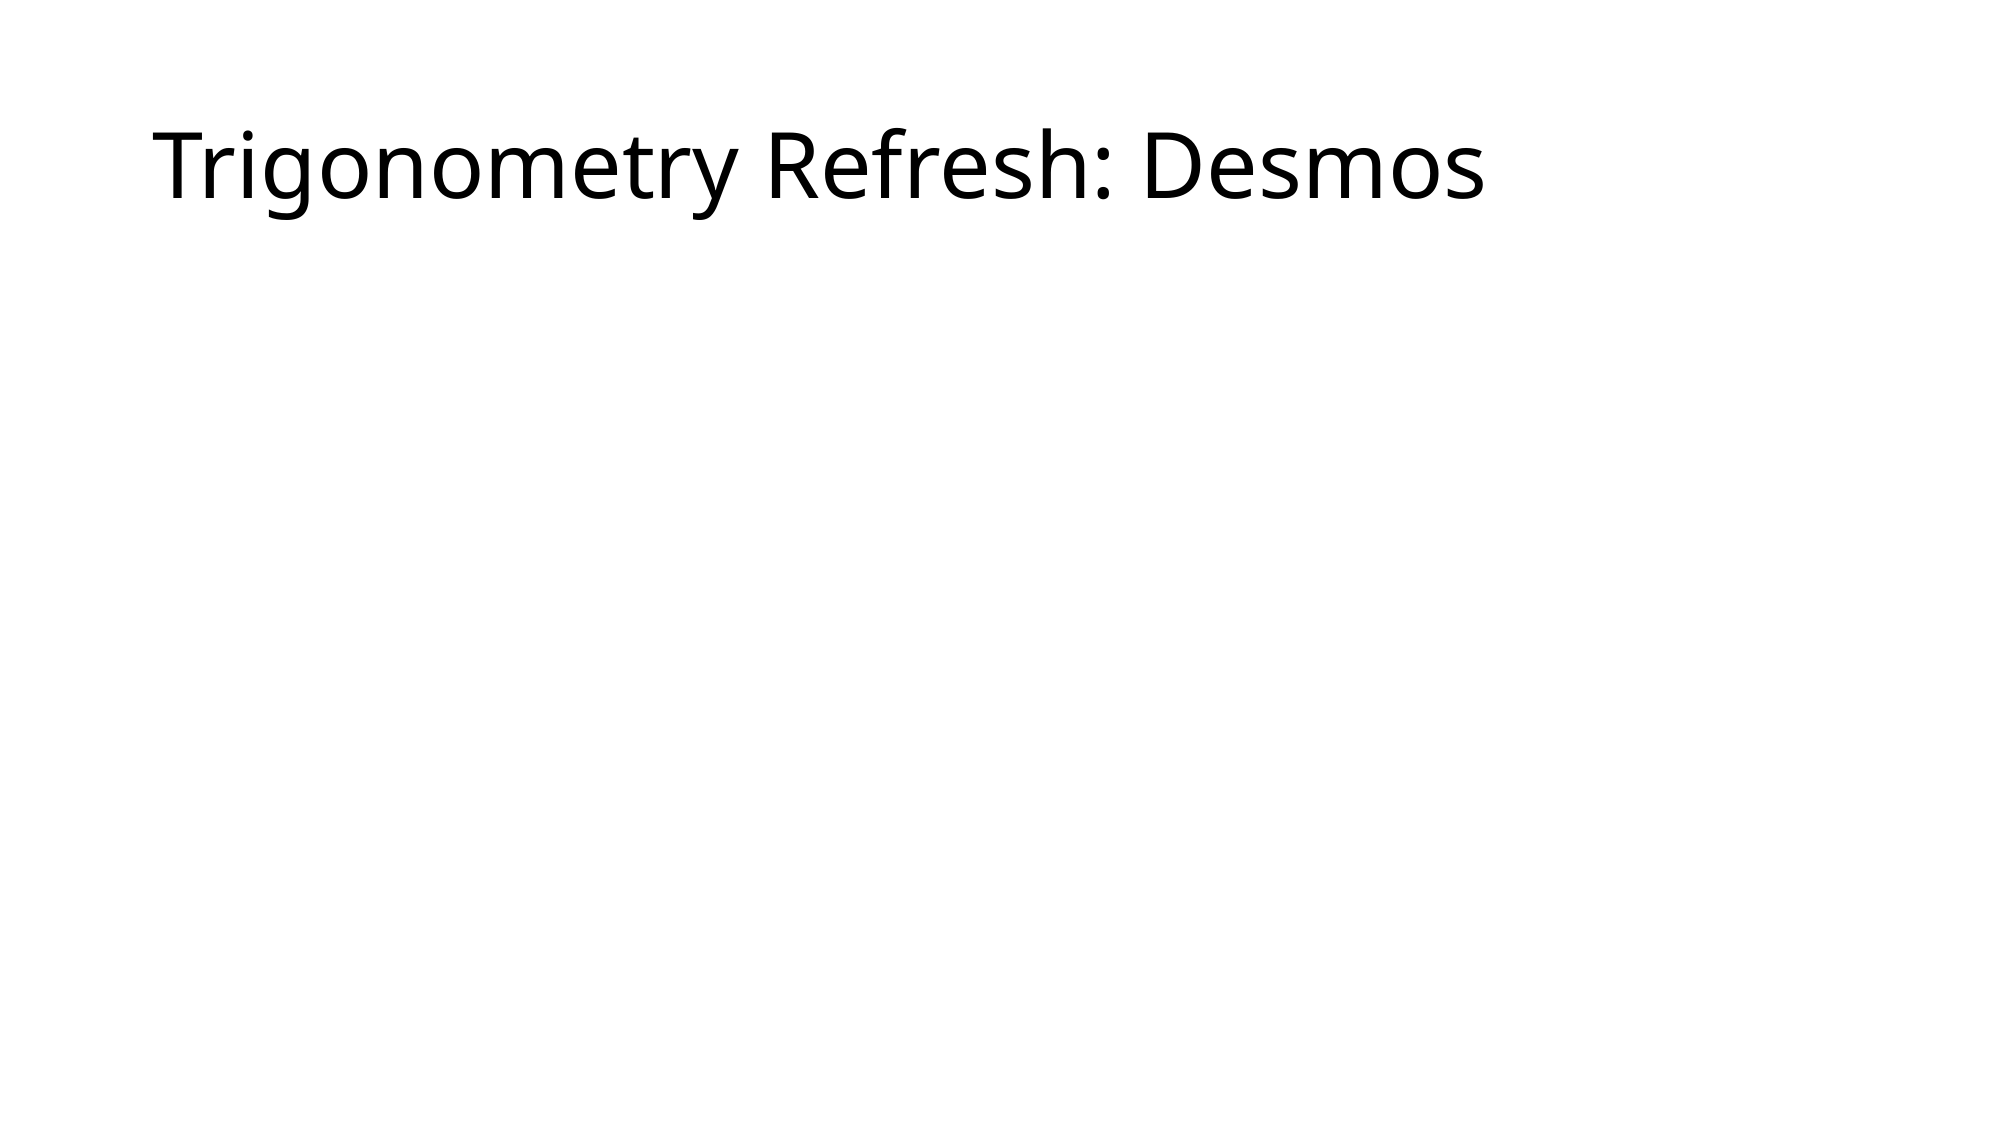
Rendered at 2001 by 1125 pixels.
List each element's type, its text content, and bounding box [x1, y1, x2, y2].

title Trigonometry Refresh: Desmos [137, 59, 1863, 278]
